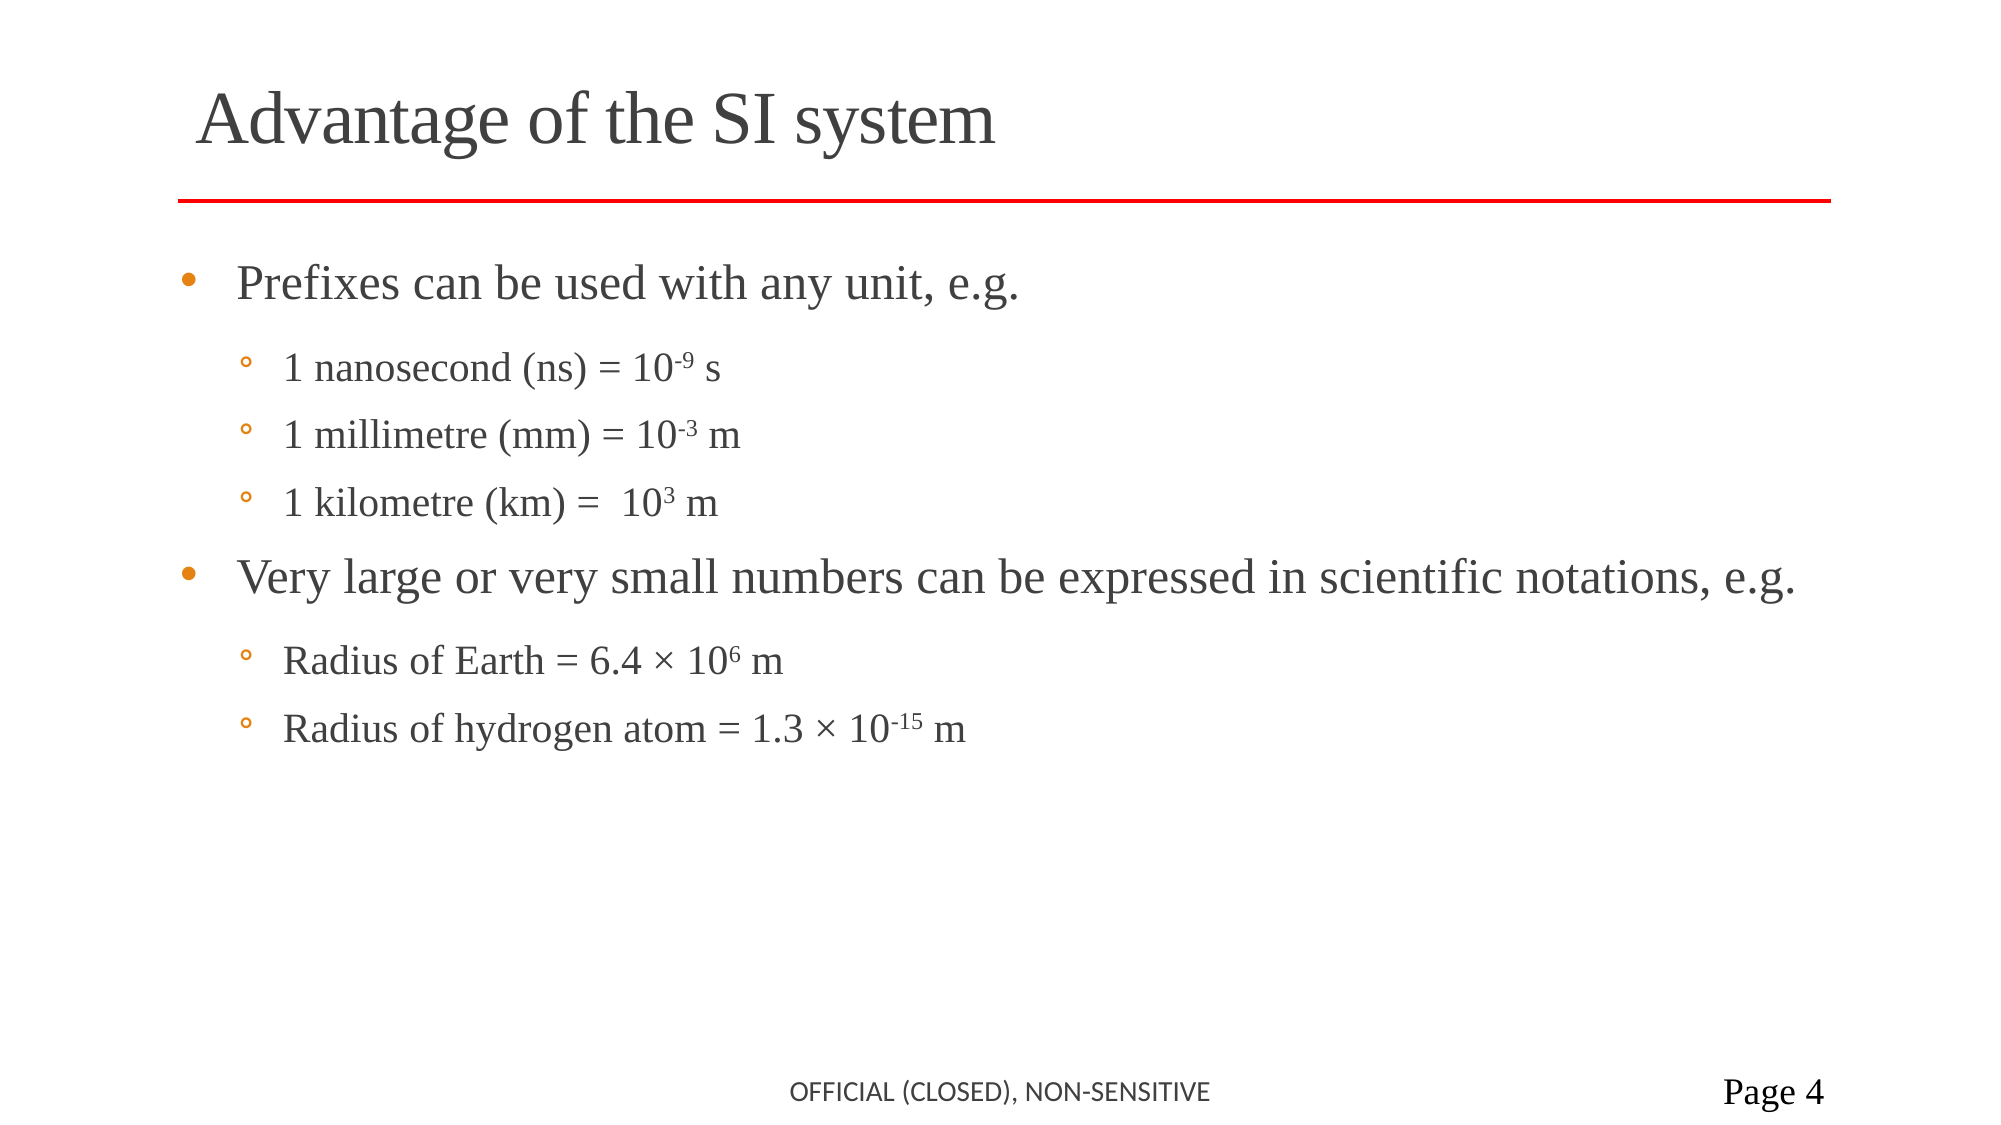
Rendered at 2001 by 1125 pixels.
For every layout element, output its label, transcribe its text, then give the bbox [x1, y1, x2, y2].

title Advantage of the SI system [180, 47, 1830, 195]
footer Official (closed), Non-sensitive [604, 1059, 1396, 1120]
slide_number Page 4 [1624, 1059, 1840, 1120]
list Prefixes can be used with any unit, e.g. 1 nanosecond (ns) = 10-9 s 1 millimetre (mm) = 10-3 m 1 kilometre (km) = 103 m Very large or very small numbers can be expressed in scientific notations, e.g. Radius of Earth = 6.4 × 106 m Radius of hydrogen atom = 1.3 × 10-15 m [180, 236, 1834, 1004]
